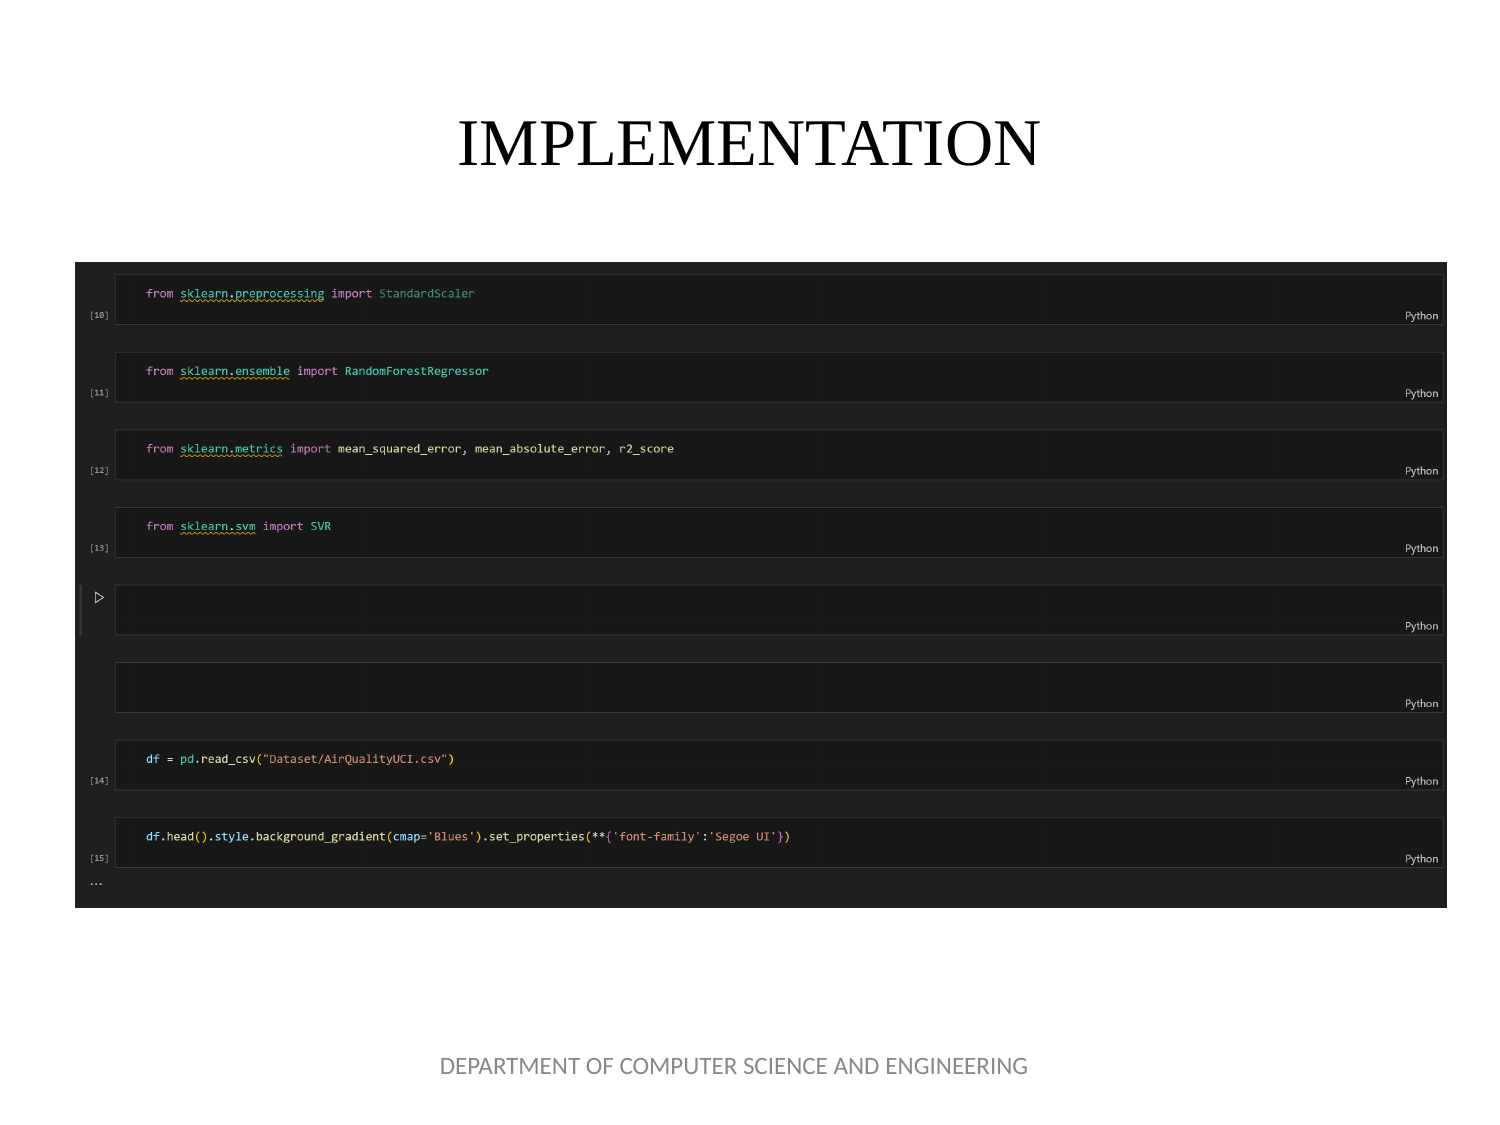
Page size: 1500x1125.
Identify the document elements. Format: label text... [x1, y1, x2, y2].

title IMPLEMENTATION [75, 45, 1425, 233]
footer DEPARTMENT OF COMPUTER SCIENCE AND ENGINEERING [112, 1042, 1363, 1088]
picture [74, 262, 1448, 908]
